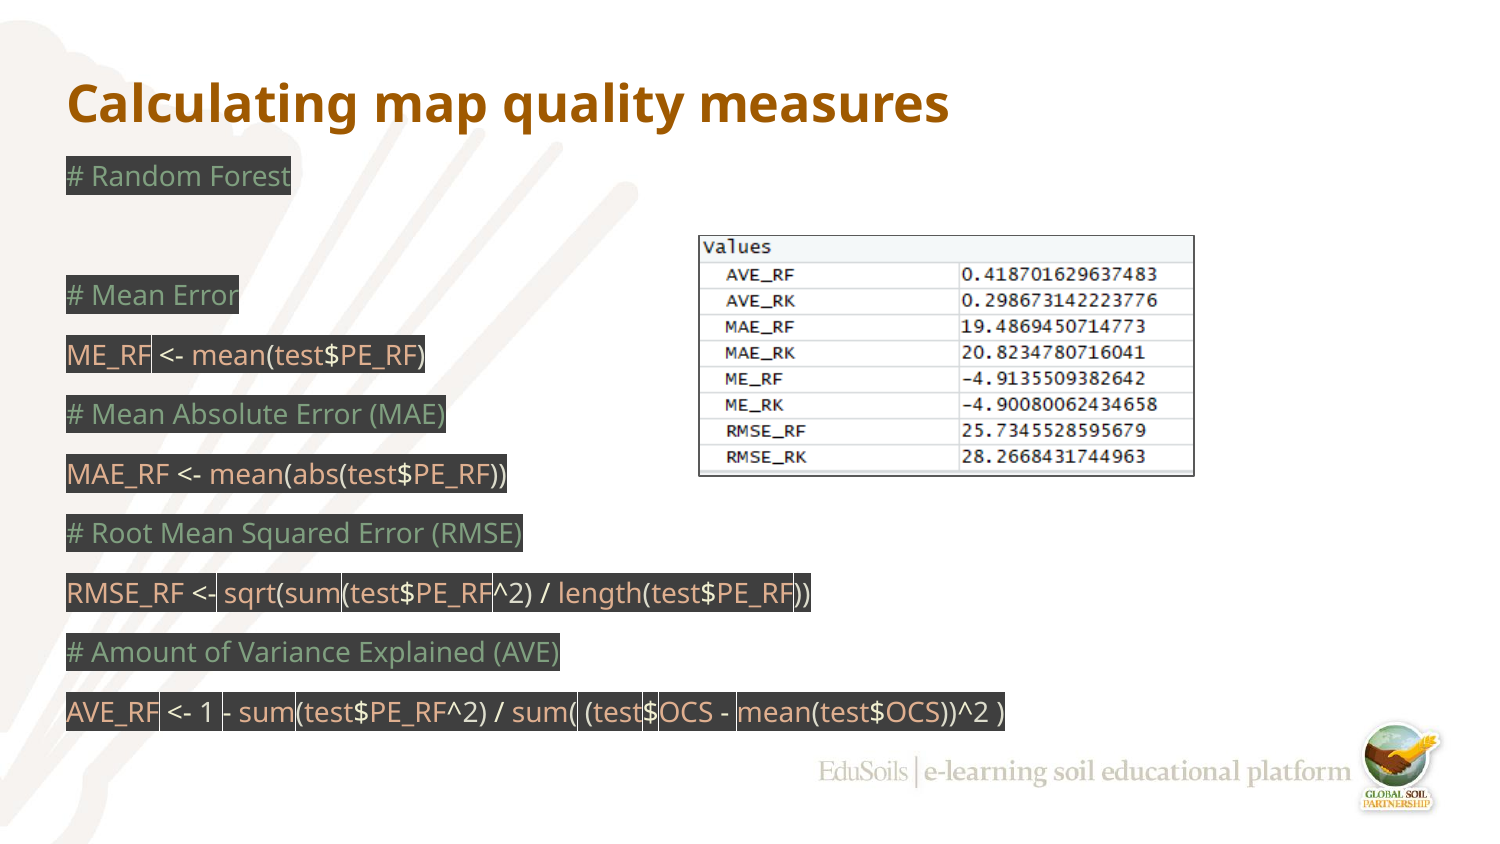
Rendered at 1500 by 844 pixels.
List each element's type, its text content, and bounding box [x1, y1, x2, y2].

list # Random Forest # Mean Error ME_RF <- mean(test$PE_RF) # Mean Absolute Error (MAE) MAE_RF <- mean(abs(test$PE_RF)) # Root Mean Squared Error (RMSE) RMSE_RF <- sqrt(sum(test$PE_RF^2) / length(test$PE_RF)) # Amount of Variance Explained (AVE) AVE_RF <- 1 - sum(test$PE_RF^2) / sum( (test$OCS - mean(test$OCS))^2 ) [51, 138, 1298, 745]
picture [0, 0, 1500, 844]
title Calculating map quality measures [51, 55, 1449, 130]
slide_number ‹#› [1389, 764, 1480, 830]
